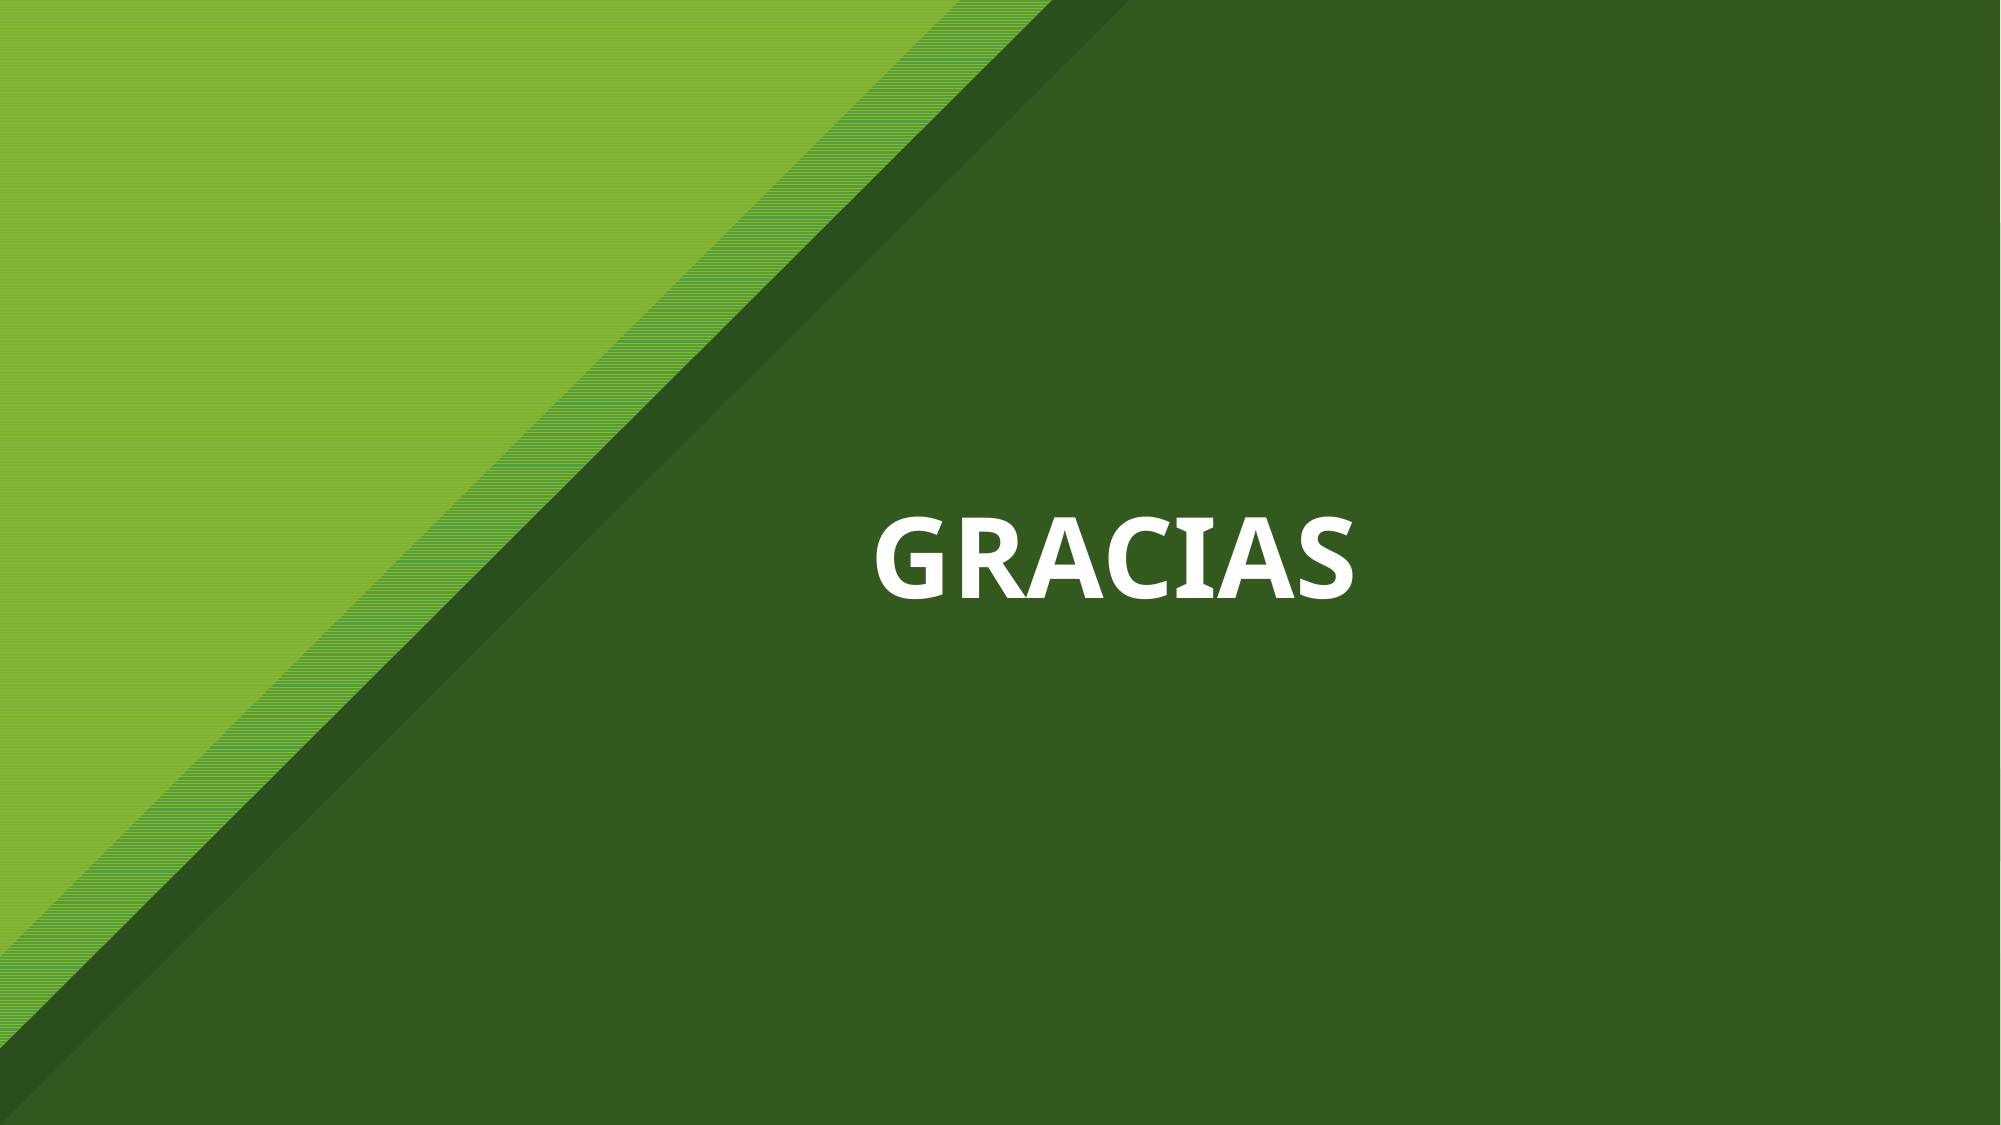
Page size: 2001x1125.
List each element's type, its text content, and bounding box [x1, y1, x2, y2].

title GRACIAS [855, 460, 1668, 665]
